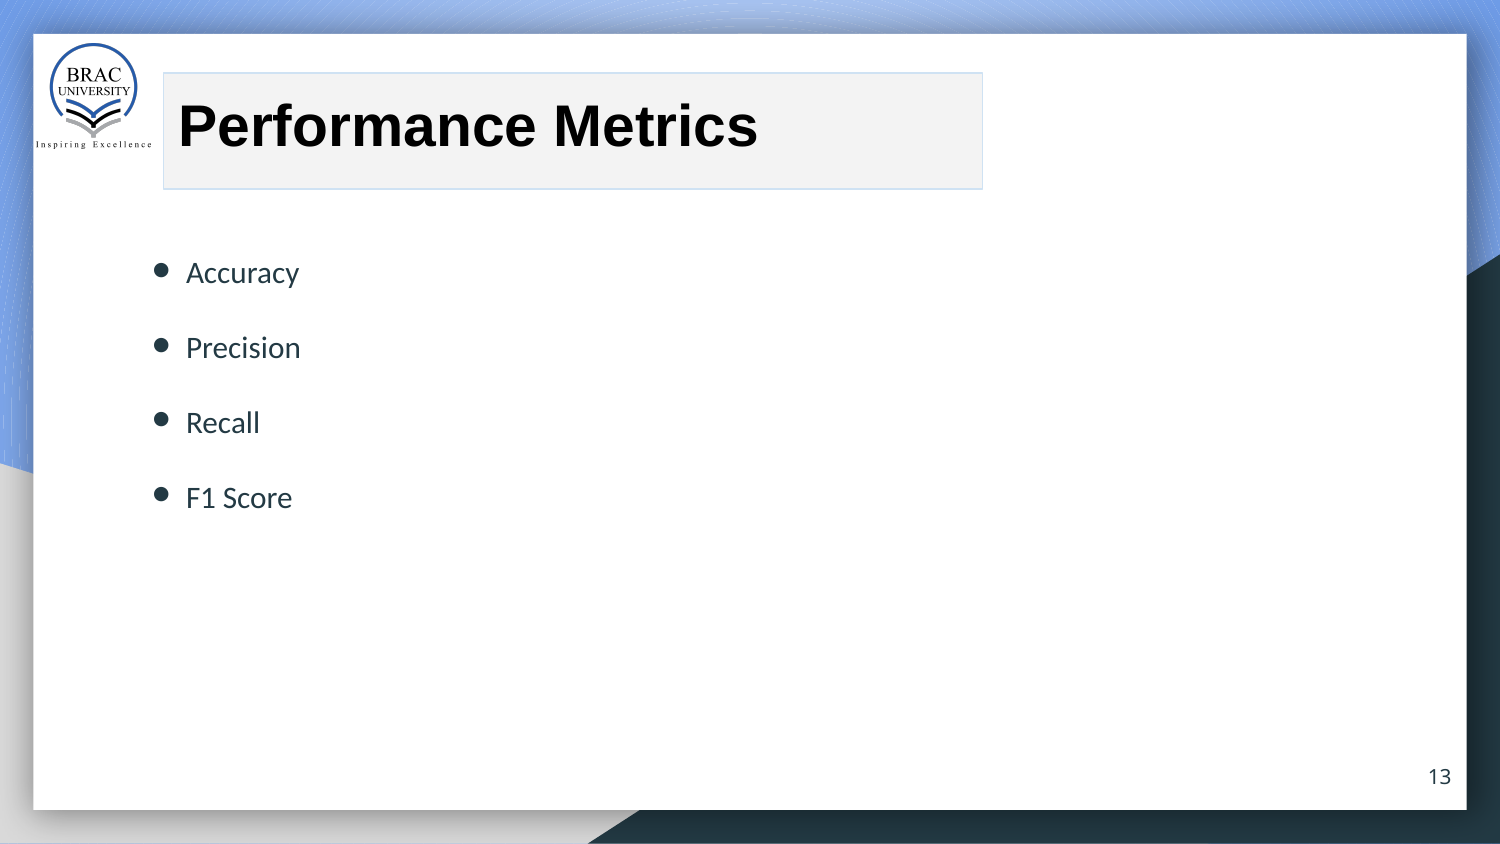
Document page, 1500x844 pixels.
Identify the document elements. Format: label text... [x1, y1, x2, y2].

slide_number 13 [1376, 745, 1467, 810]
picture [36, 43, 152, 149]
text_box Accuracy Precision Recall F1 Score [124, 237, 1419, 591]
title Performance Metrics [163, 72, 983, 189]
